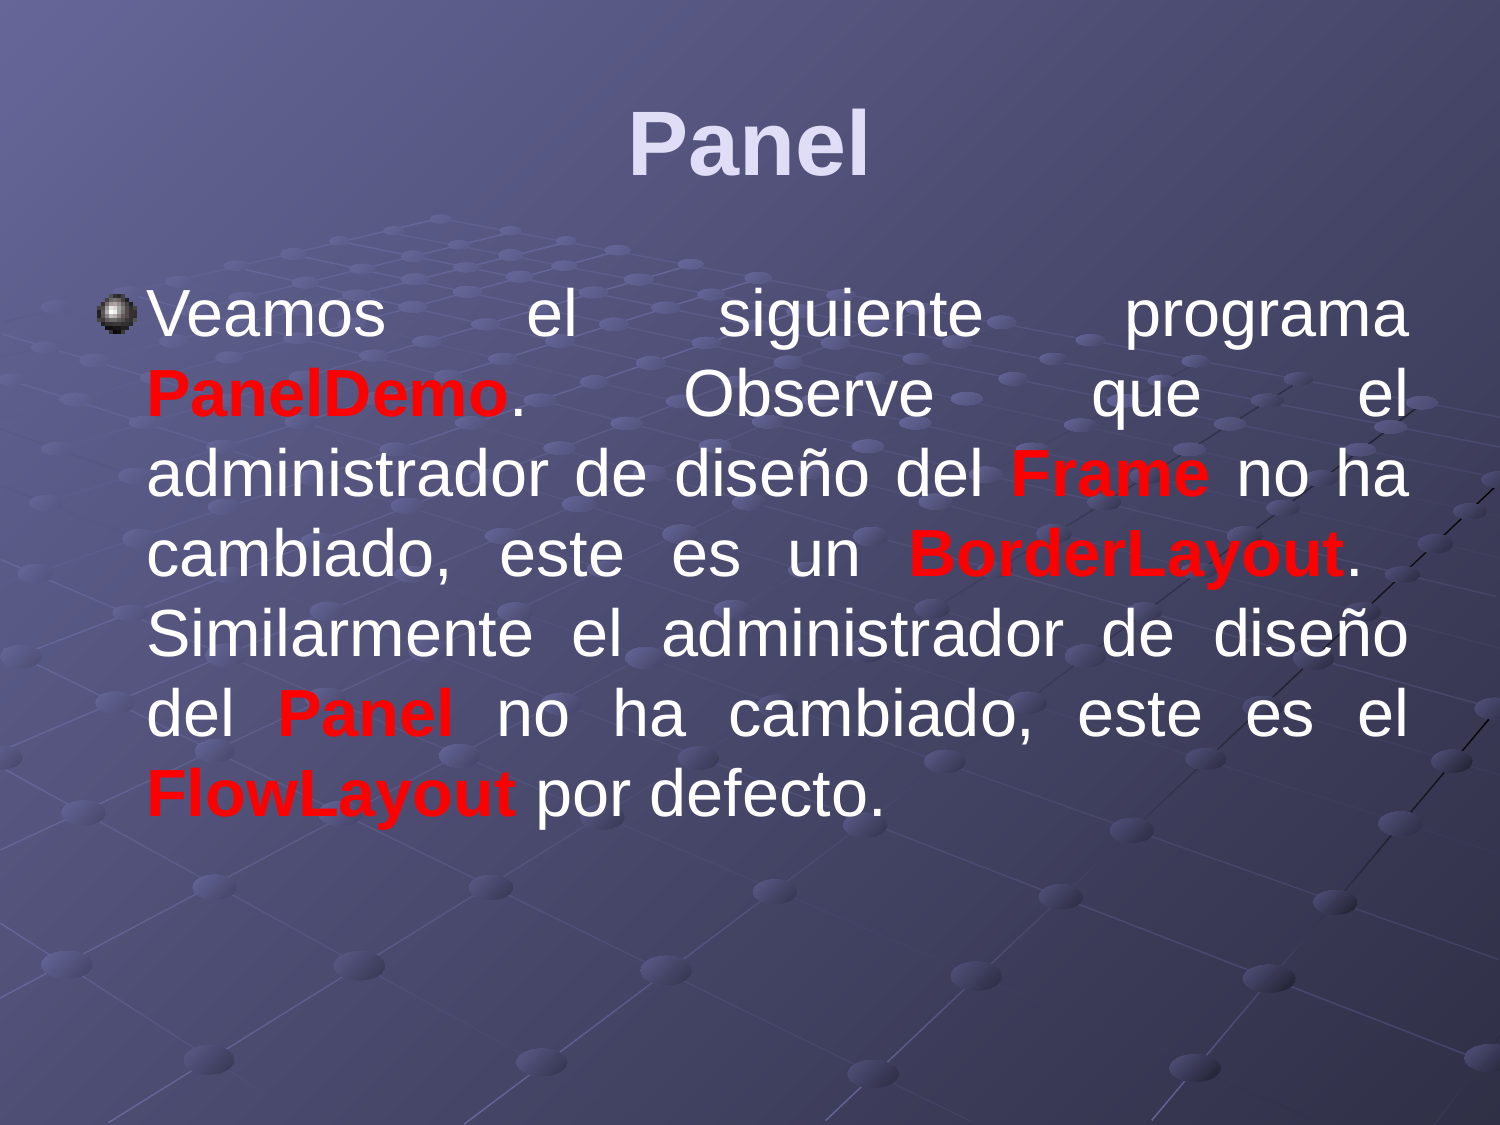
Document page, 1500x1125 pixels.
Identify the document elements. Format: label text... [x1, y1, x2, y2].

picture [90, 286, 137, 334]
title Panel [75, 45, 1425, 233]
list Veamos el siguiente programa PanelDemo. Observe que el administrador de diseño del Frame no ha cambiado, este es un BorderLayout. Similarmente el administrador de diseño del Panel no ha cambiado, este es el FlowLayout por defecto. [75, 262, 1425, 1007]
